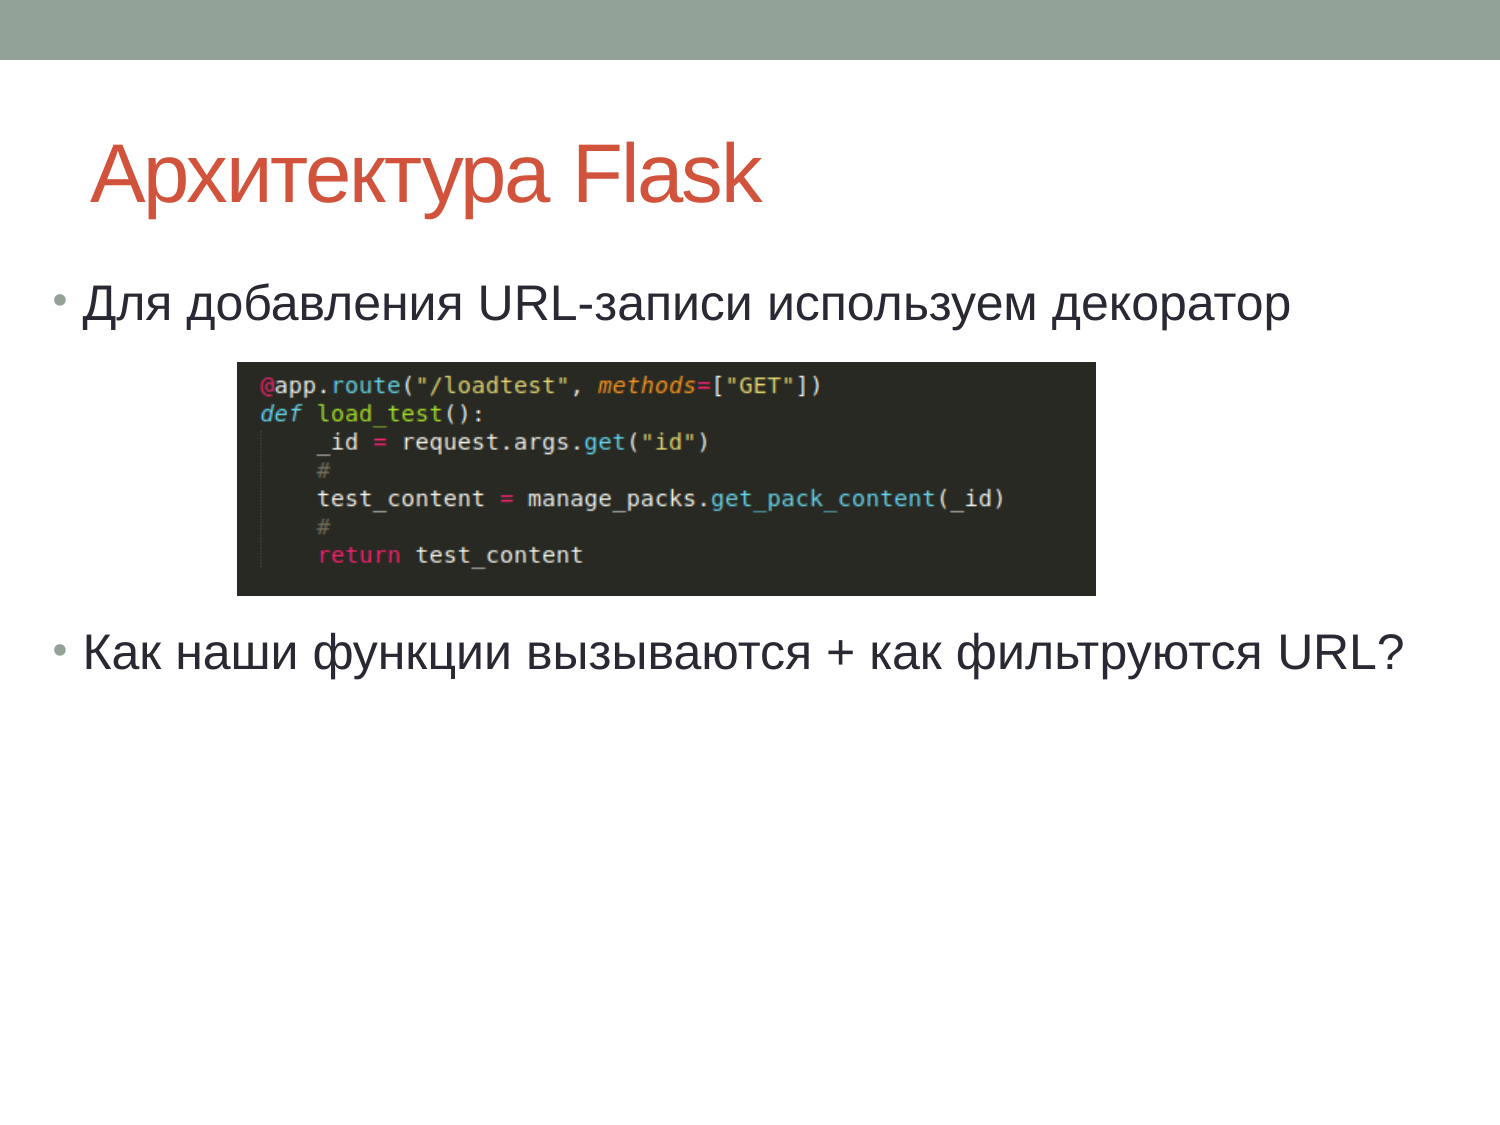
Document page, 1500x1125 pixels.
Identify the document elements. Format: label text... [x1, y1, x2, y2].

title Архитектура Flask [75, 87, 1425, 250]
picture [237, 362, 1096, 596]
list Для добавления URL-записи используем декоратор Как наши функции вызываются + как фильтруются URL? [37, 262, 1475, 1063]
